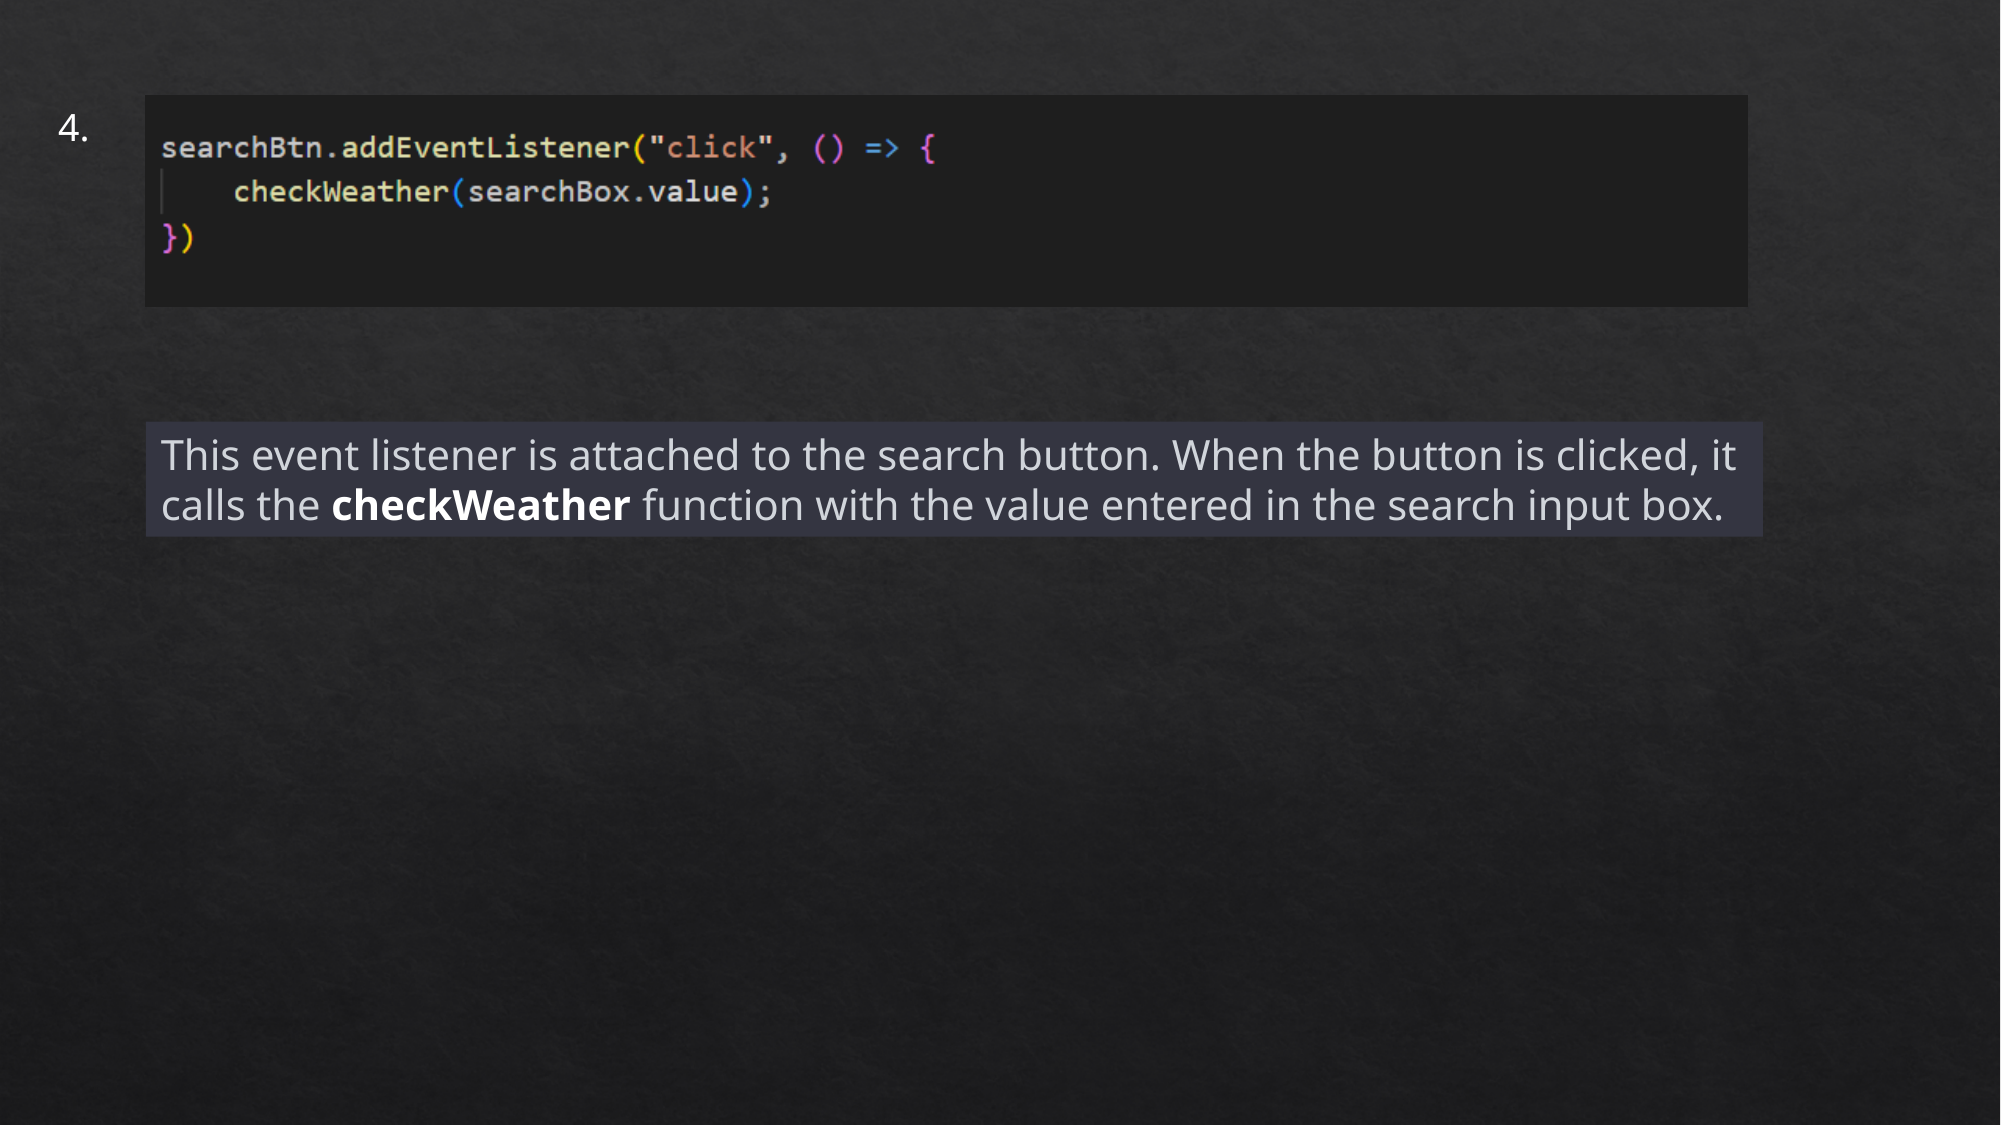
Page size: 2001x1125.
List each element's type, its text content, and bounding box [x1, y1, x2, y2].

text_box This event listener is attached to the search button. When the button is clicked, it calls the checkWeather function with the value entered in the search input box. [145, 421, 1763, 537]
text_box 4. [43, 96, 115, 157]
picture [145, 95, 1748, 307]
